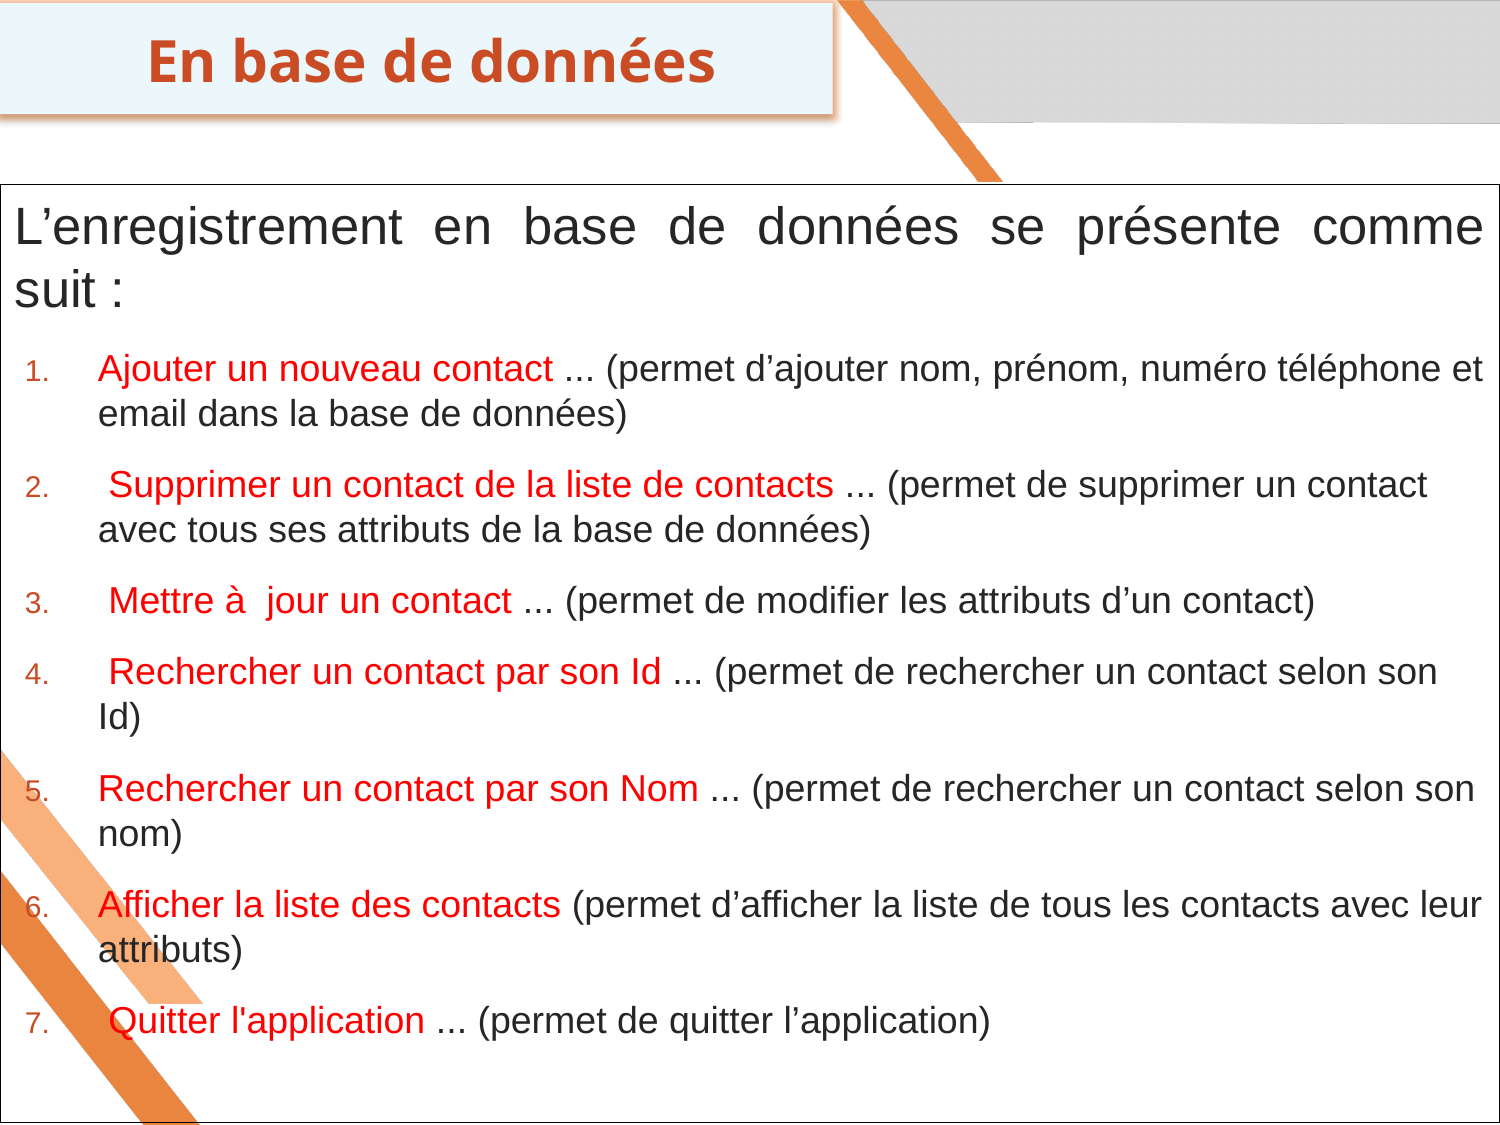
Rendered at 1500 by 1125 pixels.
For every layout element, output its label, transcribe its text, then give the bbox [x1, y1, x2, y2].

picture [837, 0, 1500, 182]
list L’enregistrement en base de données se présente comme suit : Ajouter un nouveau contact ... (permet d’ajouter nom, prénom, numéro téléphone et email dans la base de données) Supprimer un contact de la liste de contacts ... (permet de supprimer un contact avec tous ses attributs de la base de données) Mettre à jour un contact ... (permet de modifier les attributs d’un contact) Rechercher un contact par son Id ... (permet de rechercher un contact selon son Id) Rechercher un contact par son Nom ... (permet de rechercher un contact selon son nom) Afficher la liste des contacts (permet d’afficher la liste de tous les contacts avec leur attributs) Quitter l'application ... (permet de quitter l’application) [0, 184, 1500, 1123]
text_box En base de données [0, 3, 833, 115]
